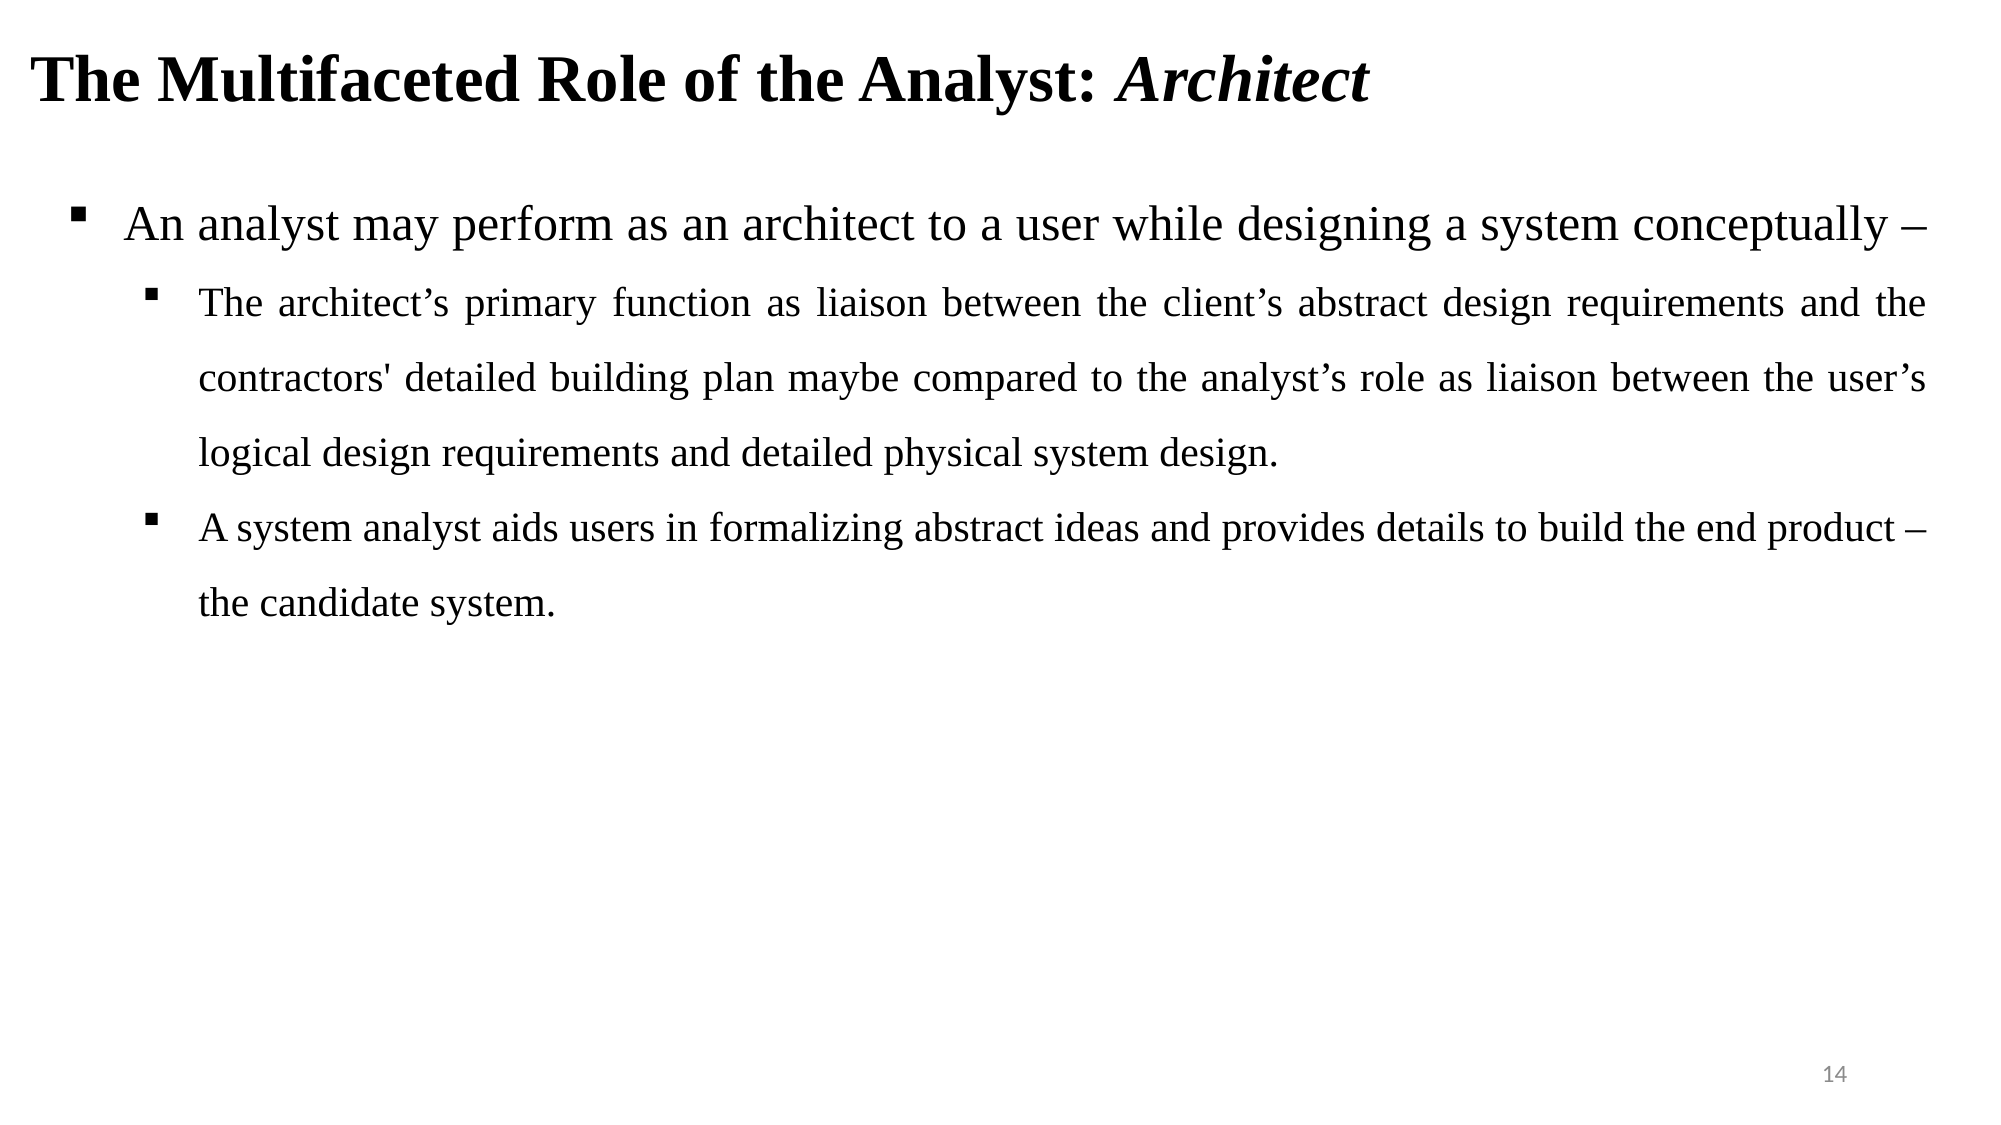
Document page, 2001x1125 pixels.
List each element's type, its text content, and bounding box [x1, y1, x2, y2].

title The Multifaceted Role of the Analyst: Architect [14, 6, 1863, 152]
text_box An analyst may perform as an architect to a user while designing a system conceptually – The architect’s primary function as liaison between the client’s abstract design requirements and the contractors' detailed building plan maybe compared to the analyst’s role as liaison between the user’s logical design requirements and detailed physical system design. A system analyst aids users in formalizing abstract ideas and provides details to build the end product – the candidate system. [14, 152, 1944, 1113]
slide_number 14 [1412, 1042, 1863, 1103]
